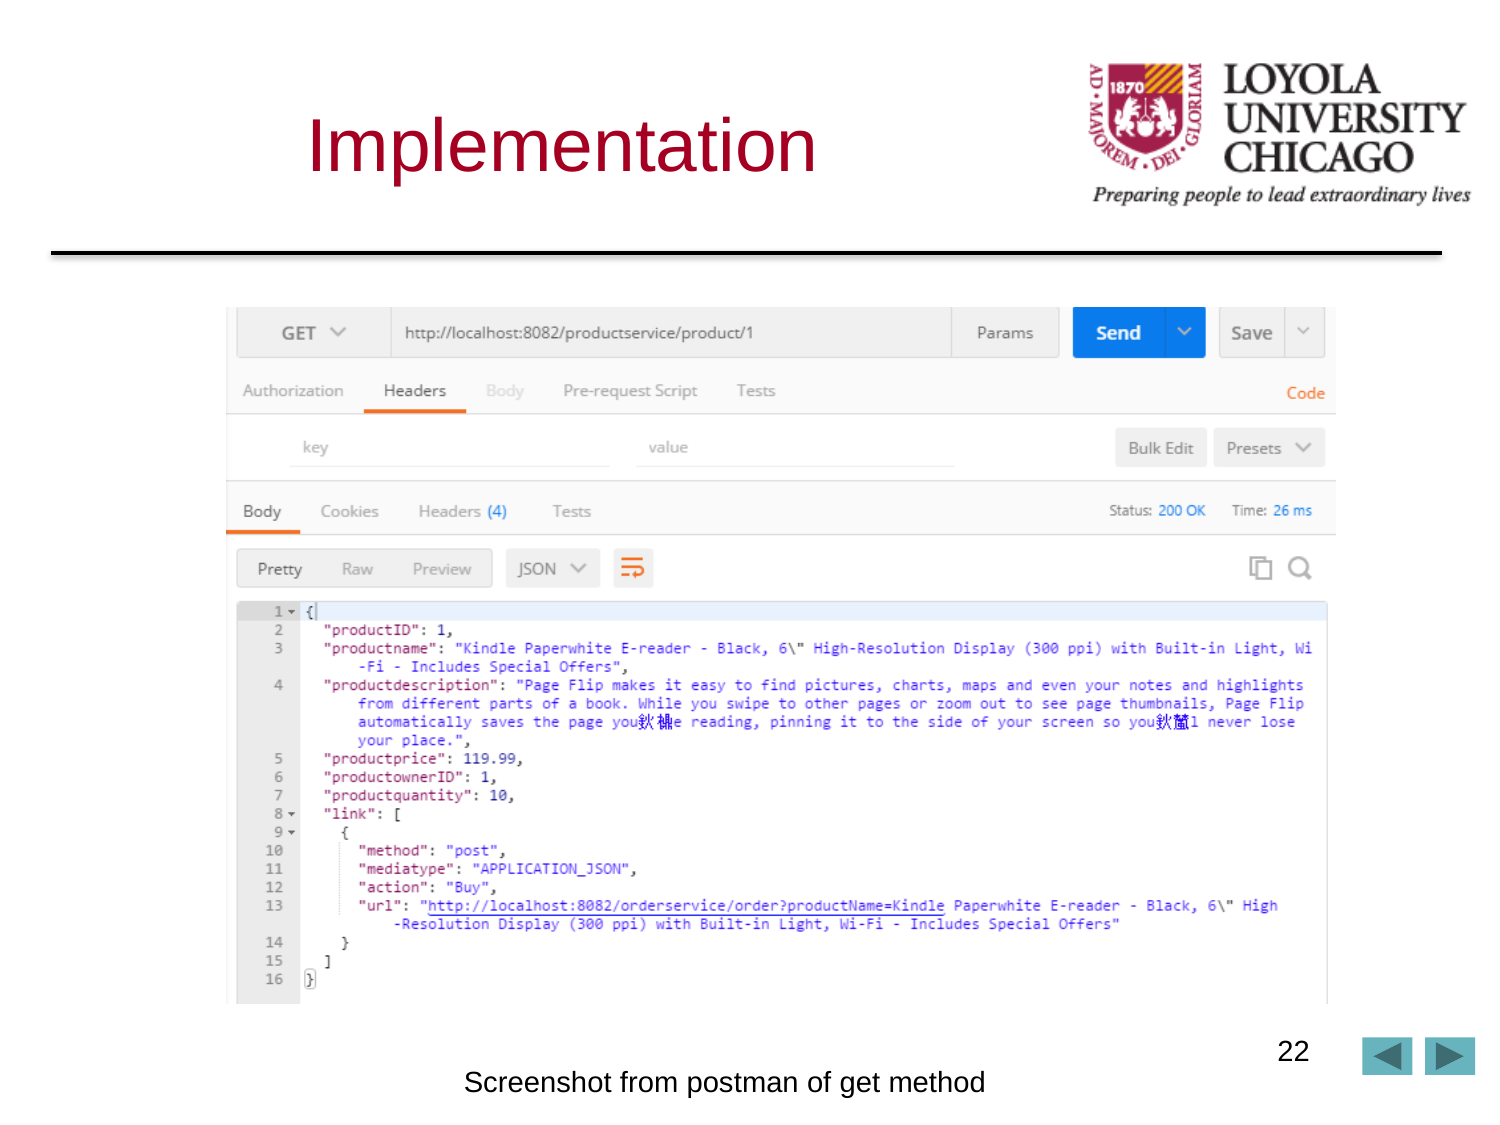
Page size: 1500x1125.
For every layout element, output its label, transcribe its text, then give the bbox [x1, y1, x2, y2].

slide_number 22 [974, 1024, 1326, 1104]
picture [226, 307, 1337, 1005]
title Implementation [74, 44, 1051, 238]
list Screenshot from postman of get method [448, 1055, 1020, 1112]
picture [1056, 37, 1500, 236]
